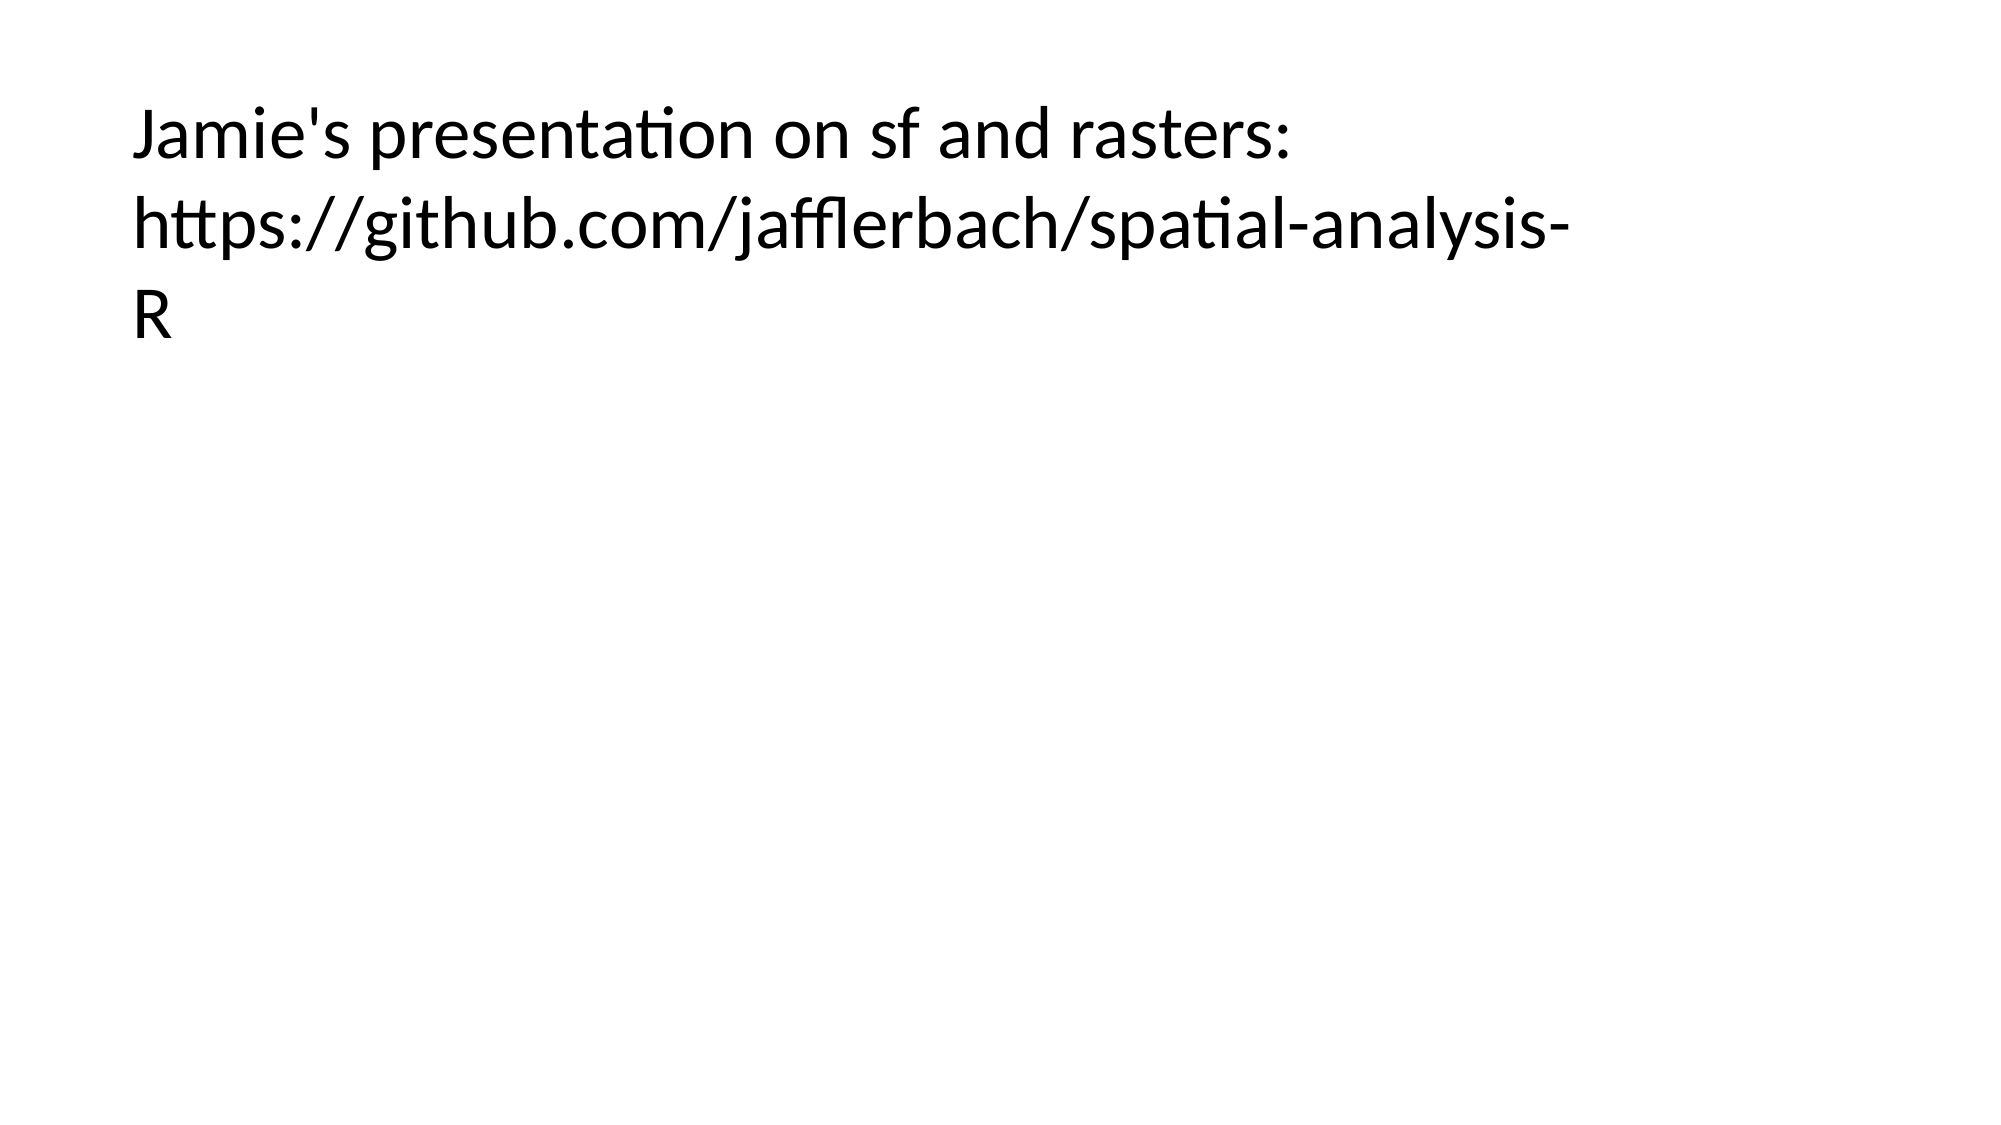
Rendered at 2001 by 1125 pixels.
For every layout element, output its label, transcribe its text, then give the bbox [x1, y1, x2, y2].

text_box Jamie's presentation on sf and rasters: https://github.com/jafflerbach/spatial-analysis-R [117, 76, 1601, 362]
